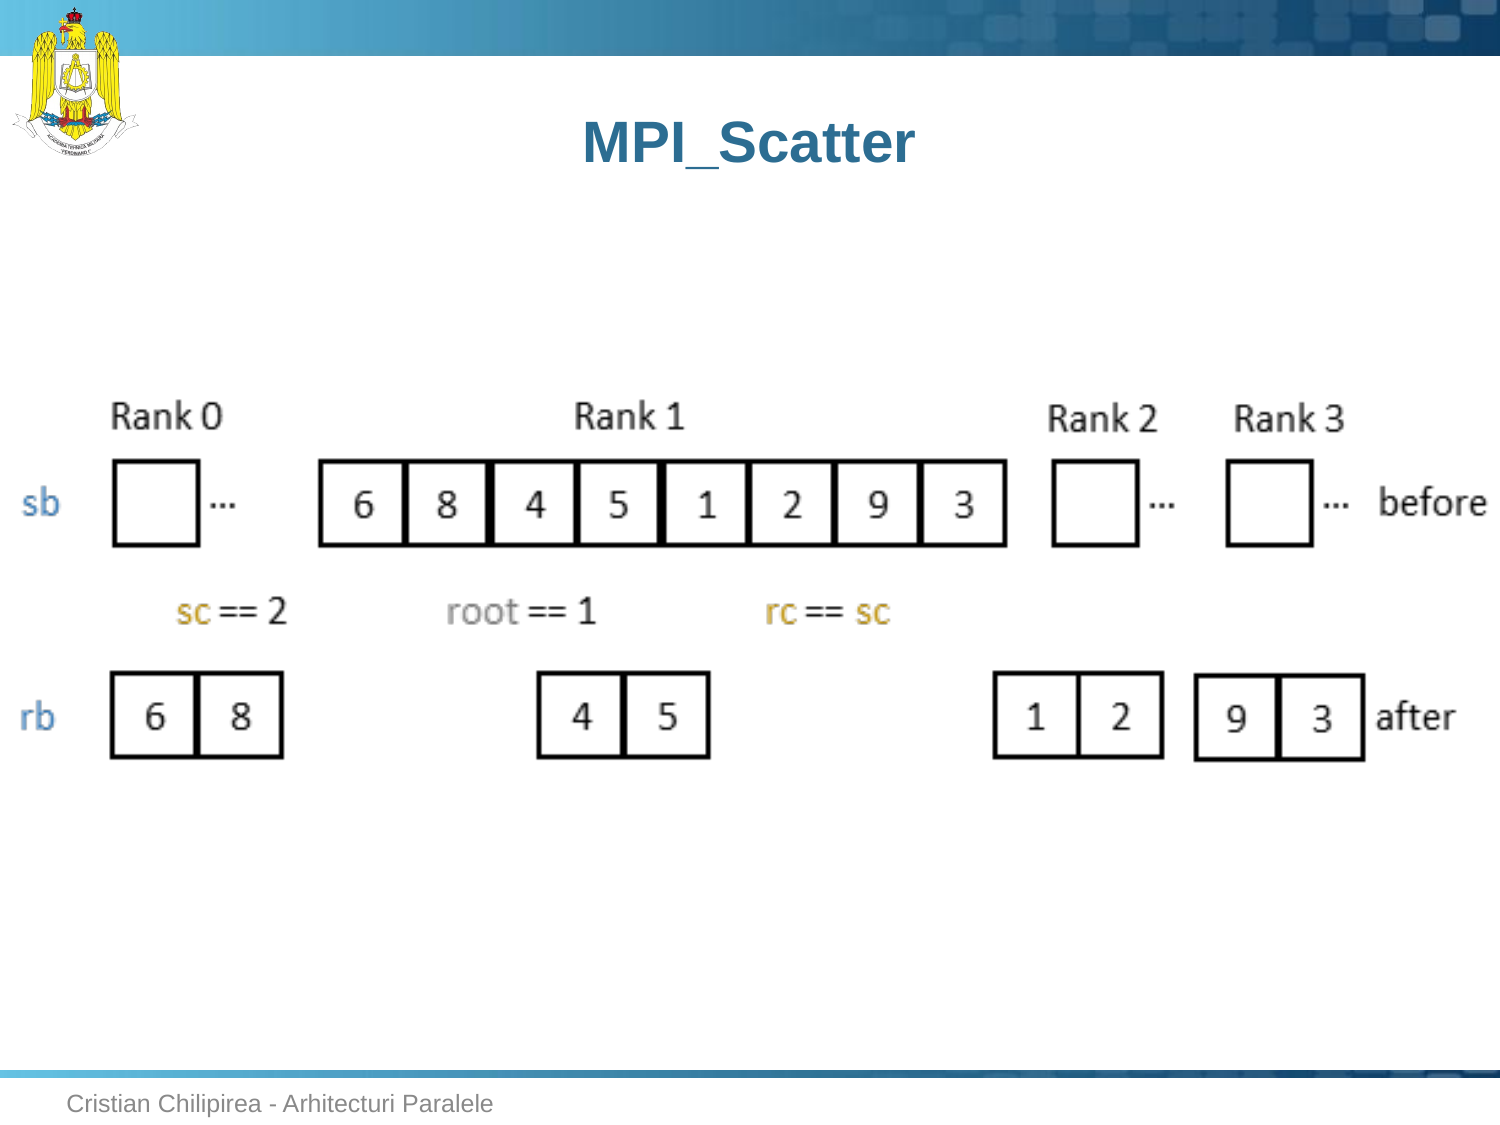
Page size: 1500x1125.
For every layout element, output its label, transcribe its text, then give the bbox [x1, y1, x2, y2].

picture [0, 1070, 1500, 1078]
picture [0, 371, 1500, 770]
title MPI_Scatter [51, 102, 1449, 178]
picture [0, 0, 1500, 156]
footer Cristian Chilipirea - Arhitecturi Paralele [51, 1083, 1157, 1125]
